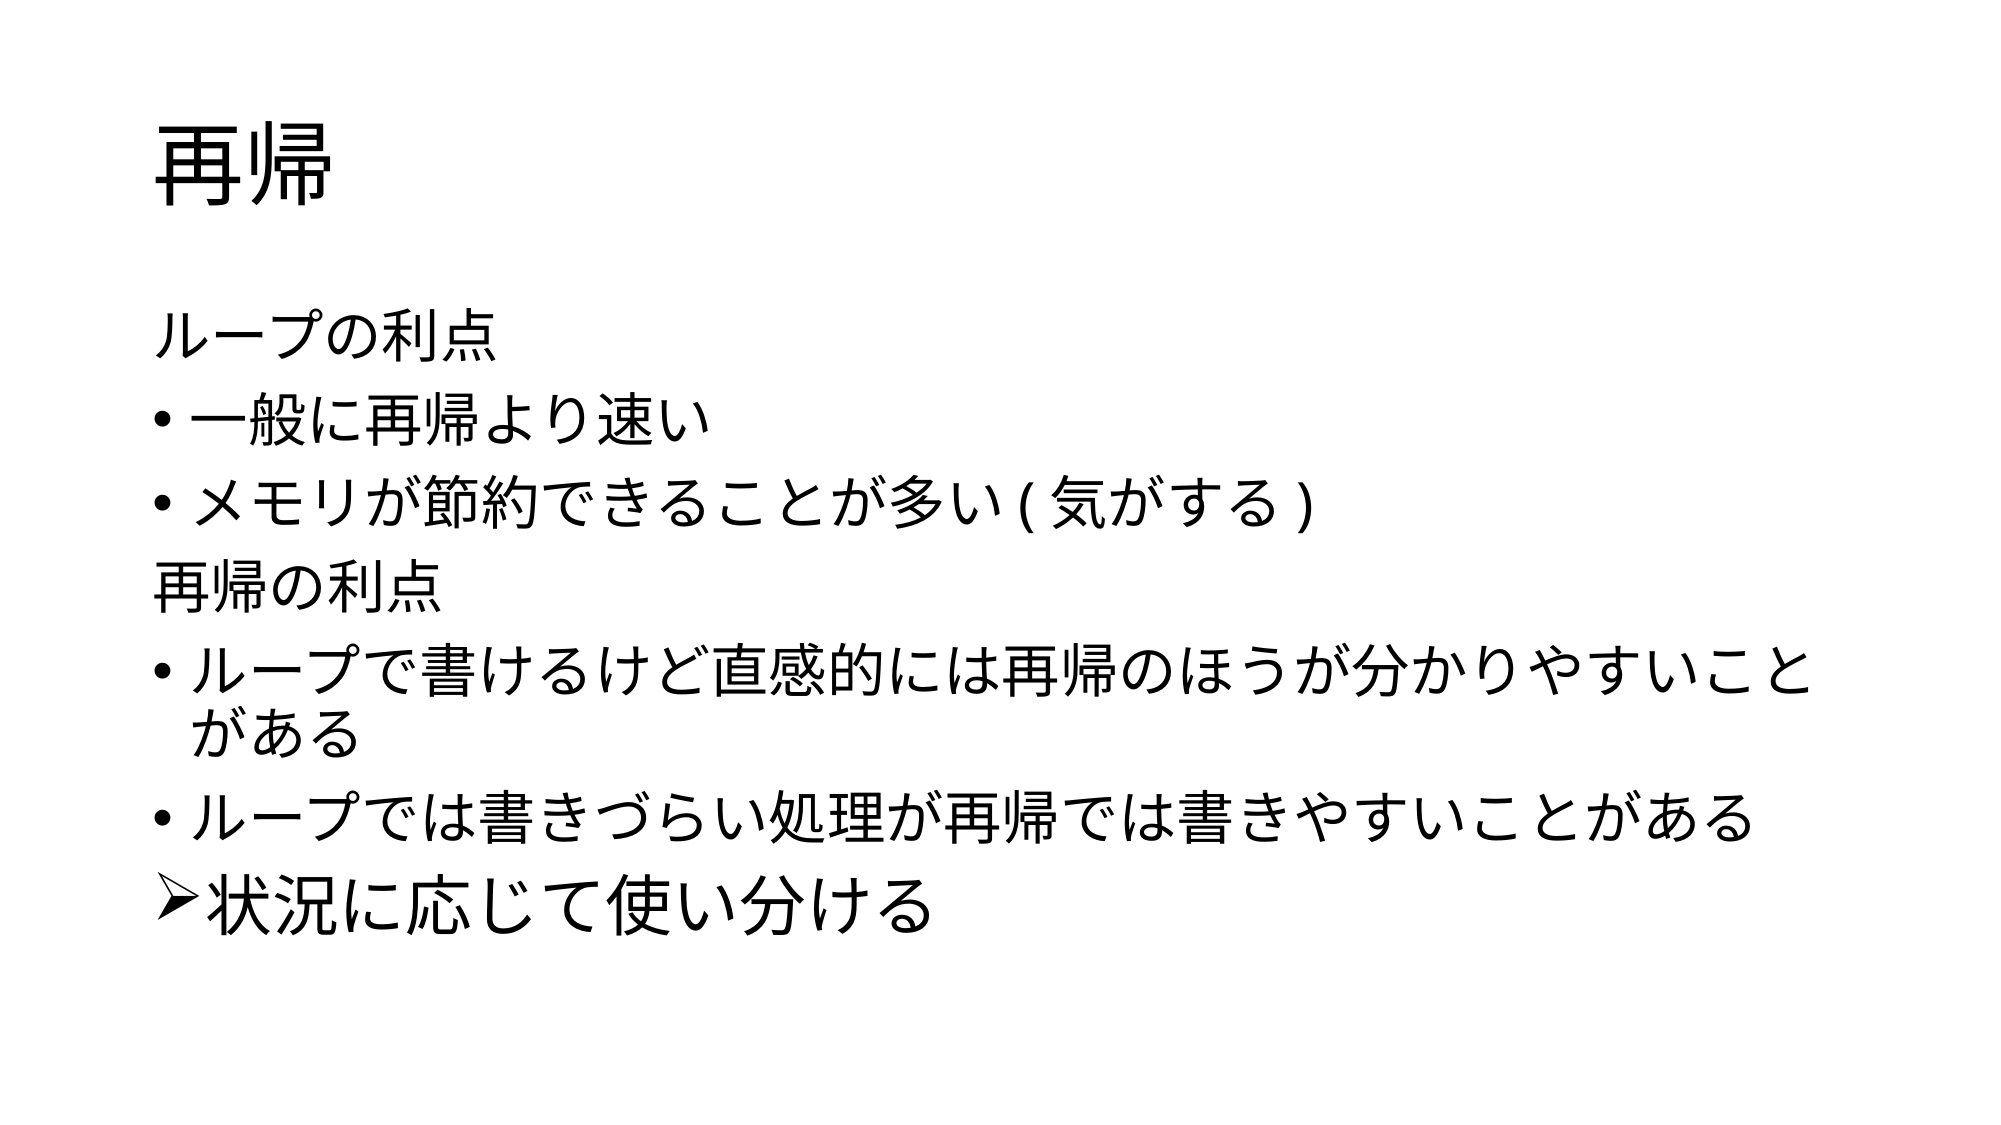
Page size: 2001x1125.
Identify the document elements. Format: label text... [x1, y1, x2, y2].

list ループの利点 一般に再帰より速い メモリが節約できることが多い(気がする) 再帰の利点 ループで書けるけど直感的には再帰のほうが分かりやすいことがある ループでは書きづらい処理が再帰では書きやすいことがある 状況に応じて使い分ける [137, 299, 1863, 1014]
title 再帰 [137, 59, 1863, 278]
